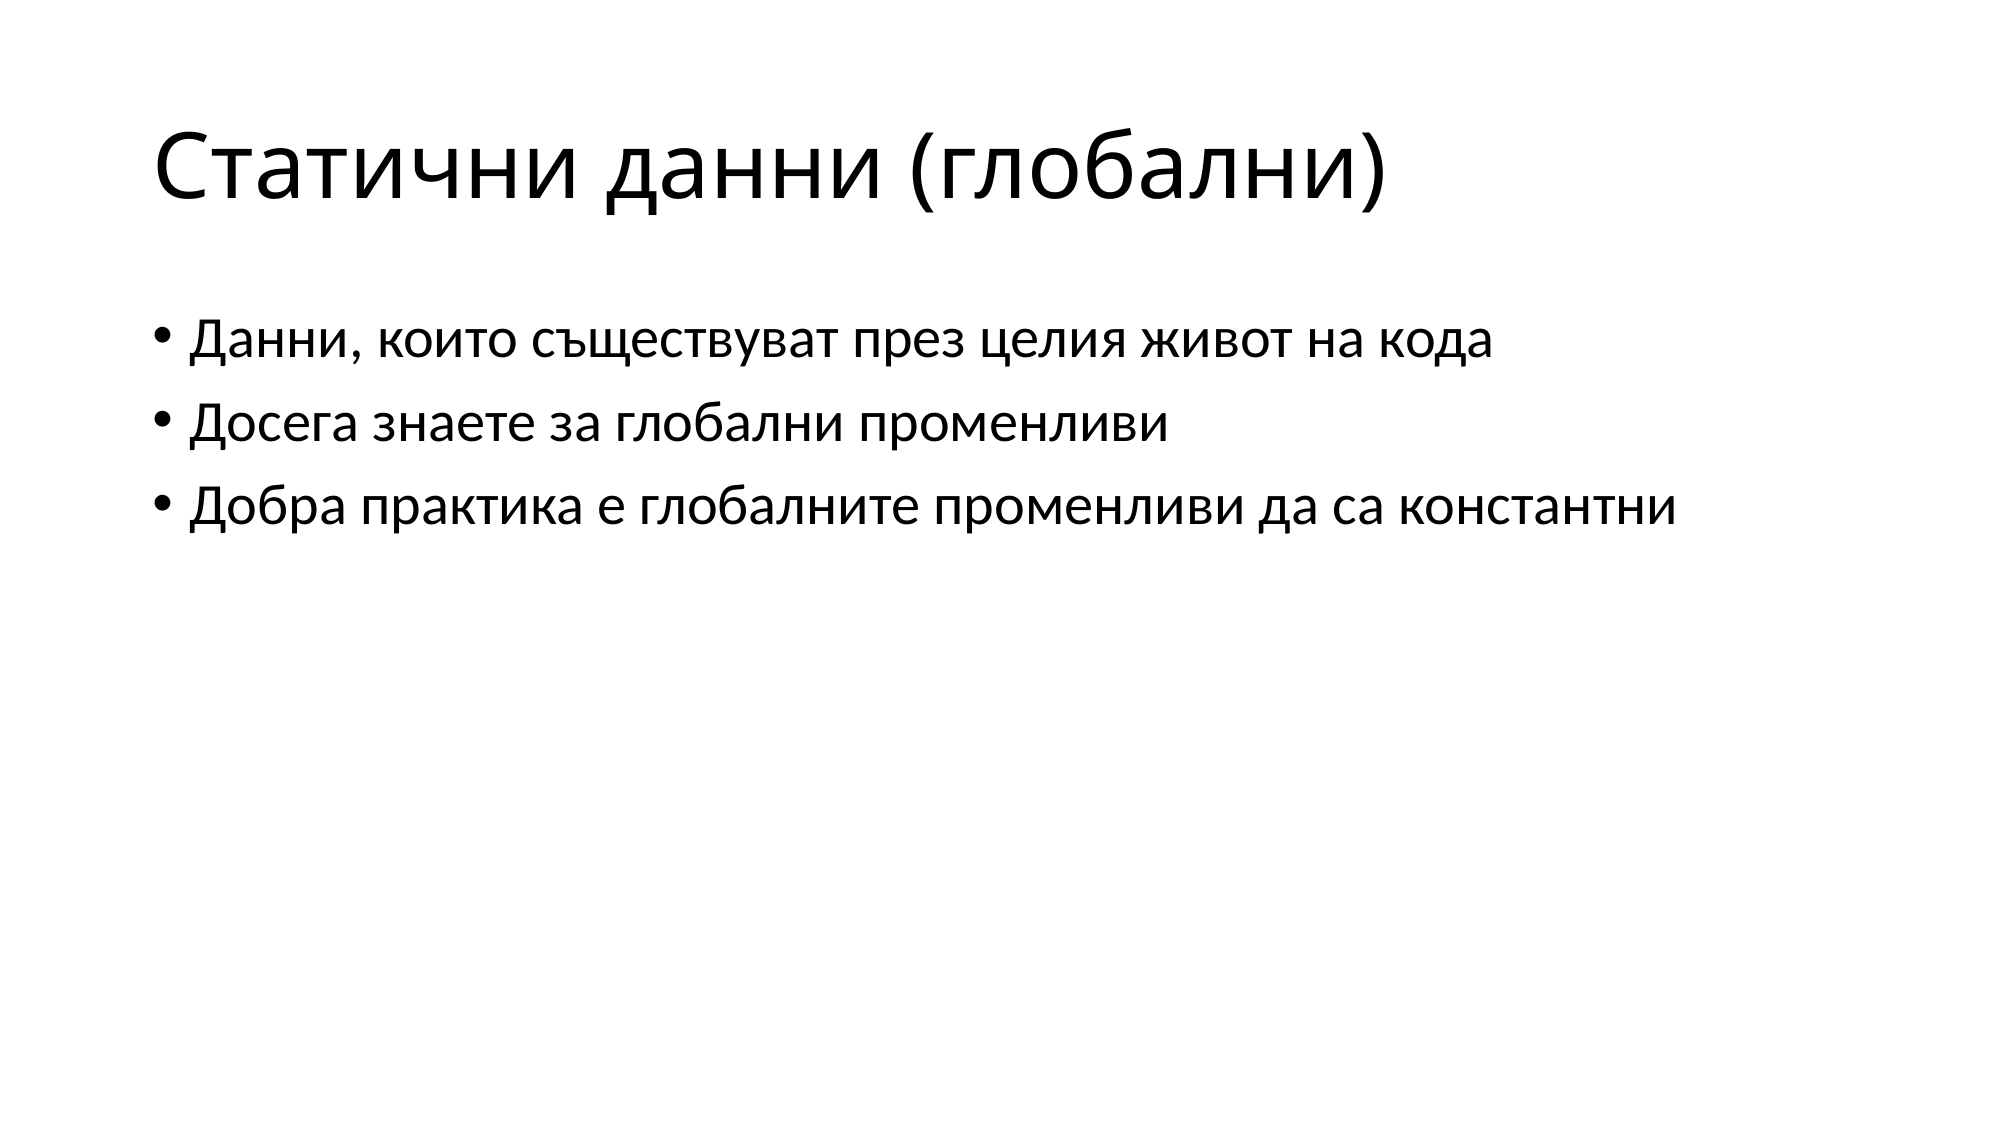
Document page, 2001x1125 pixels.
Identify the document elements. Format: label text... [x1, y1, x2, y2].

title Статични данни (глобални) [137, 59, 1863, 278]
list Данни, които съществуват през целия живот на кода Досега знаете за глобални променливи Добра практика е глобалните променливи да са константни [137, 299, 1863, 1014]
